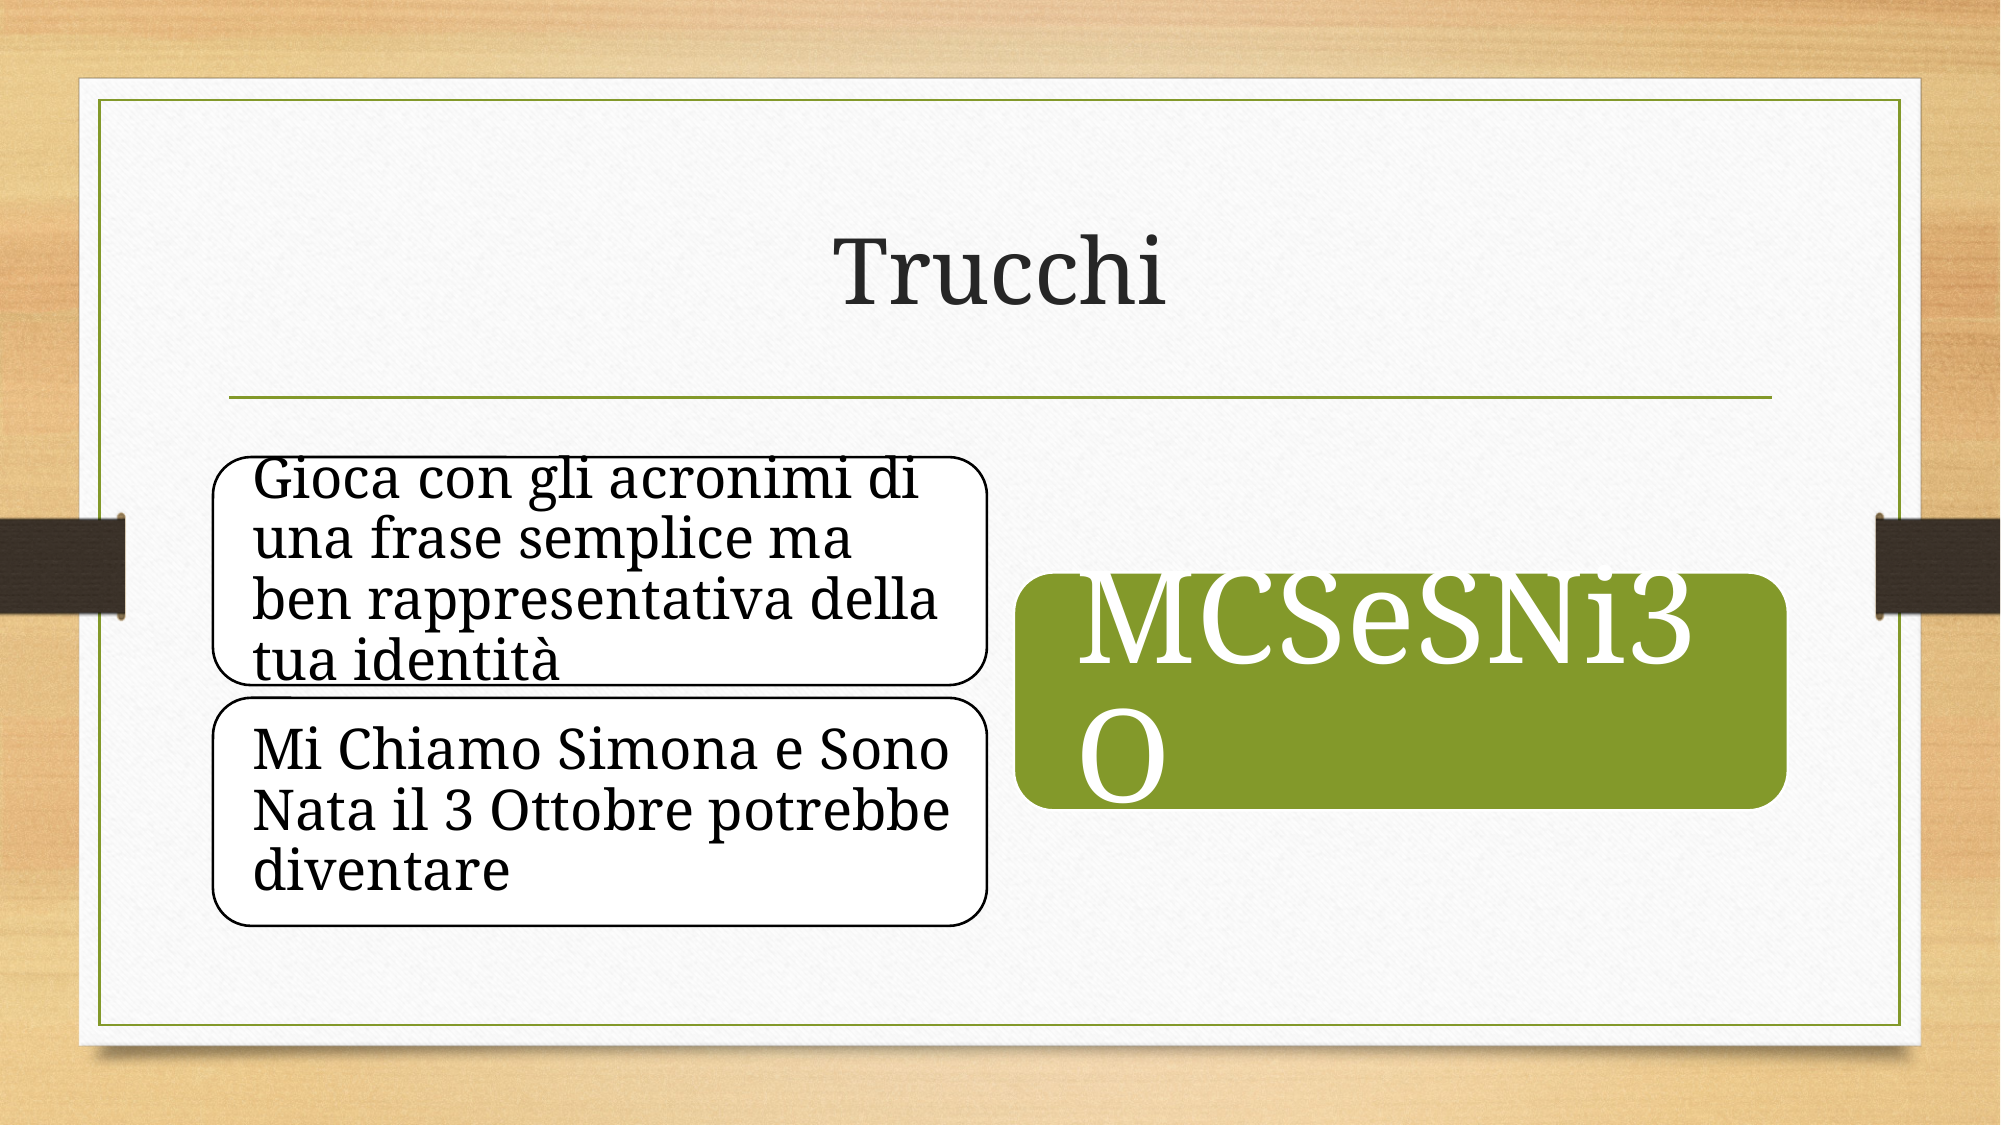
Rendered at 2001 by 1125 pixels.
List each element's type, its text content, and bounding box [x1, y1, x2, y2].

title Trucchi [212, 161, 1788, 375]
picture [0, 0, 2001, 1125]
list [212, 419, 988, 964]
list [1013, 419, 1789, 964]
